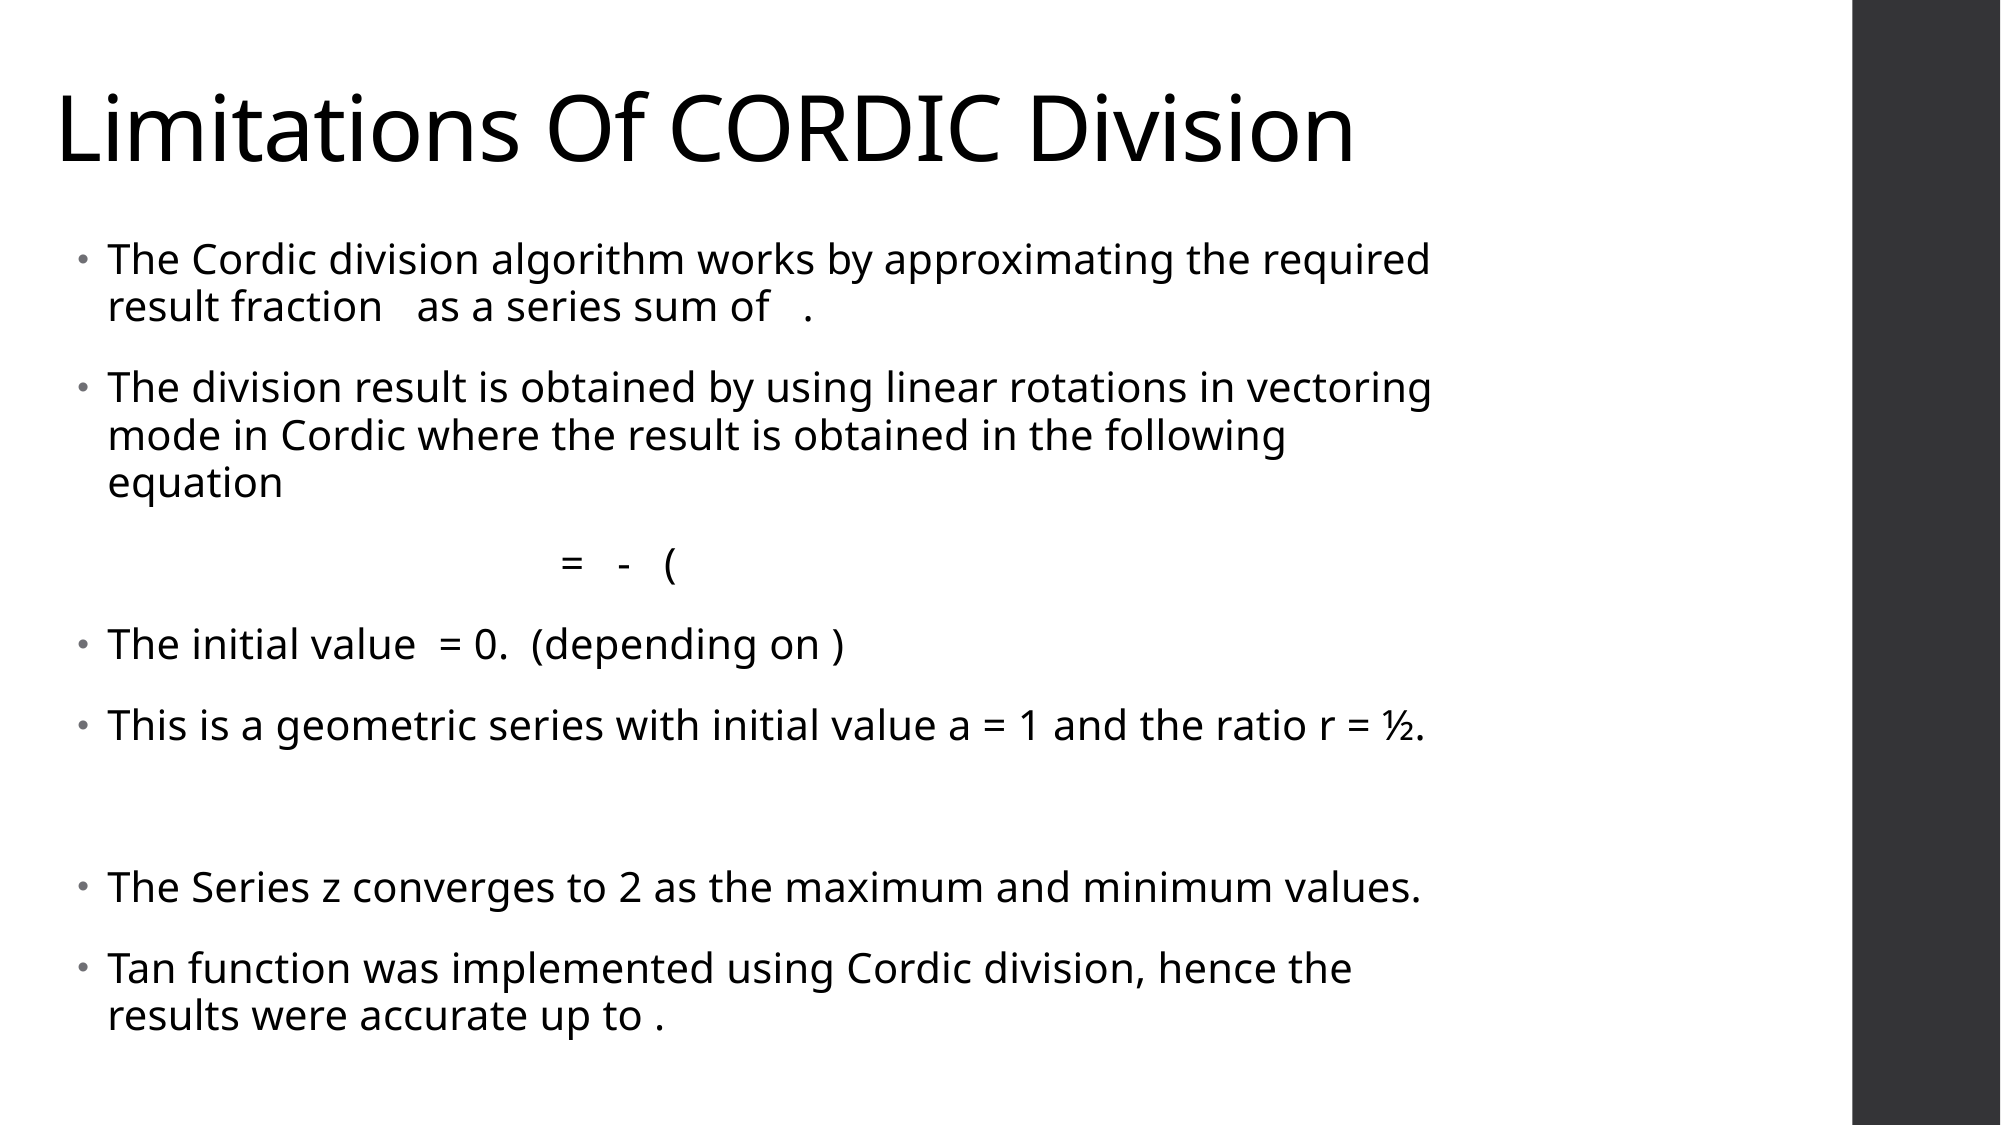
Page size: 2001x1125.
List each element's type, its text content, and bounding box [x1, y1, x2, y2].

title Limitations Of CORDIC Division [39, 60, 1797, 190]
